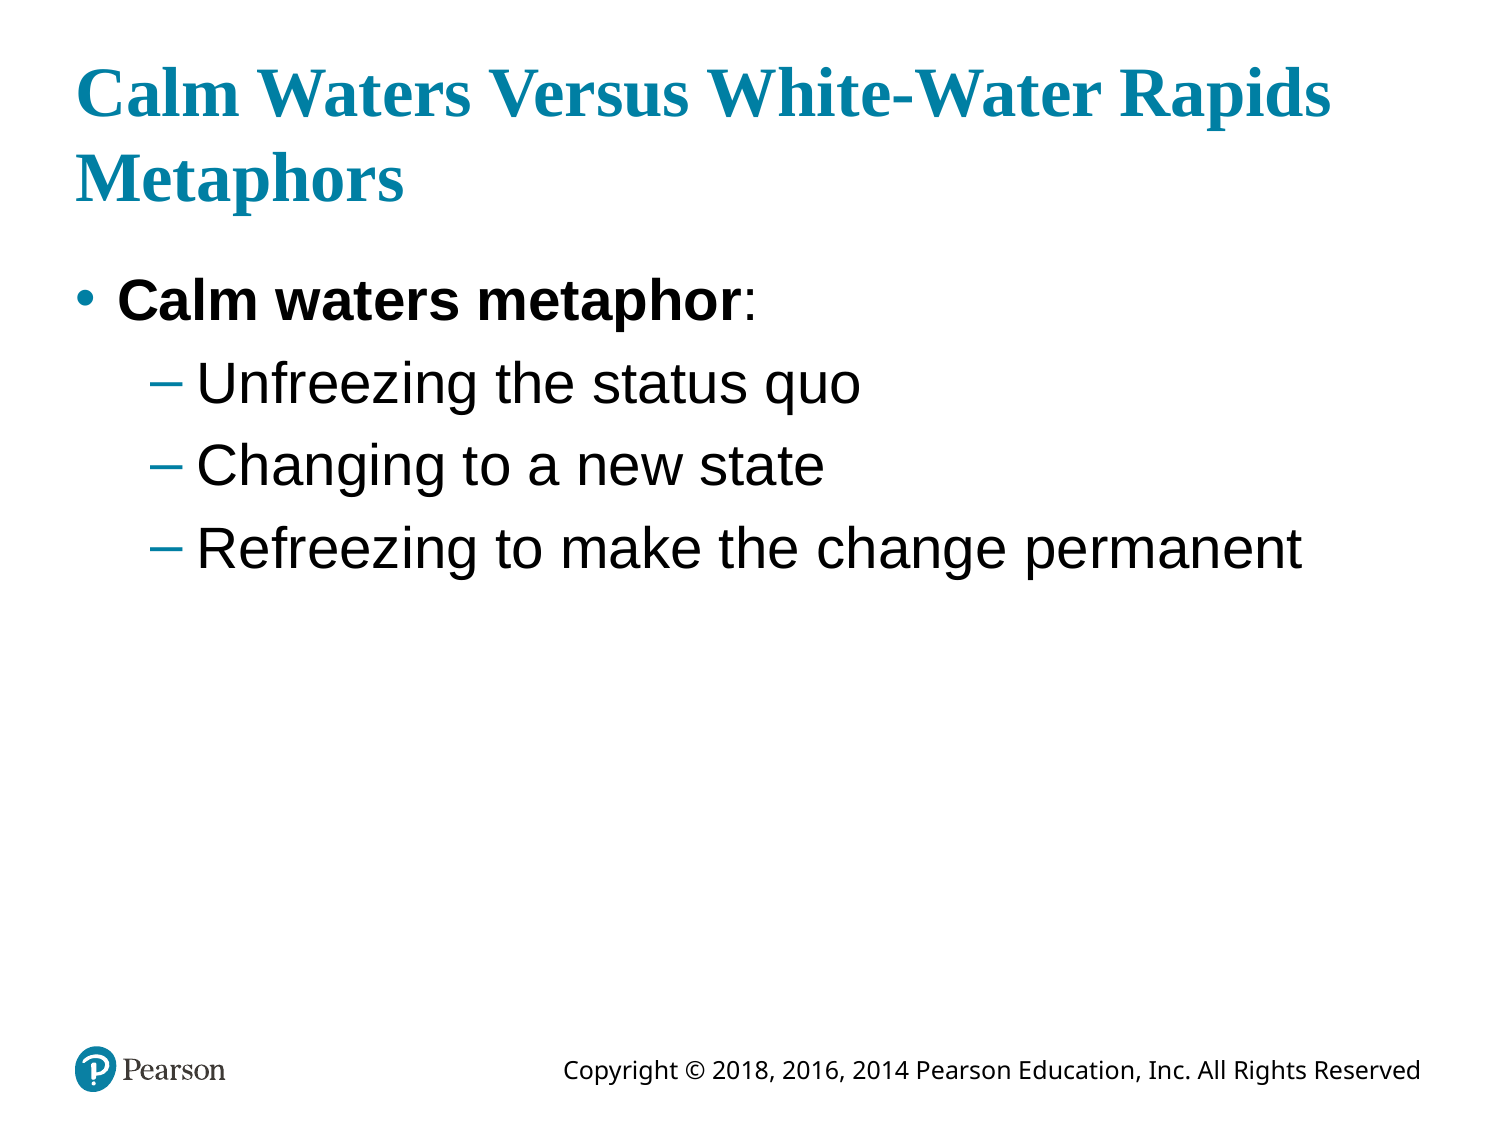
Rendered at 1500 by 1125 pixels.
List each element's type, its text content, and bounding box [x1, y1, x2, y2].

title Calm Waters Versus White-Water Rapids Metaphors [75, 35, 1425, 216]
list Calm waters metaphor: Unfreezing the status quo Changing to a new state Refreezing to make the change permanent [75, 262, 1425, 1005]
